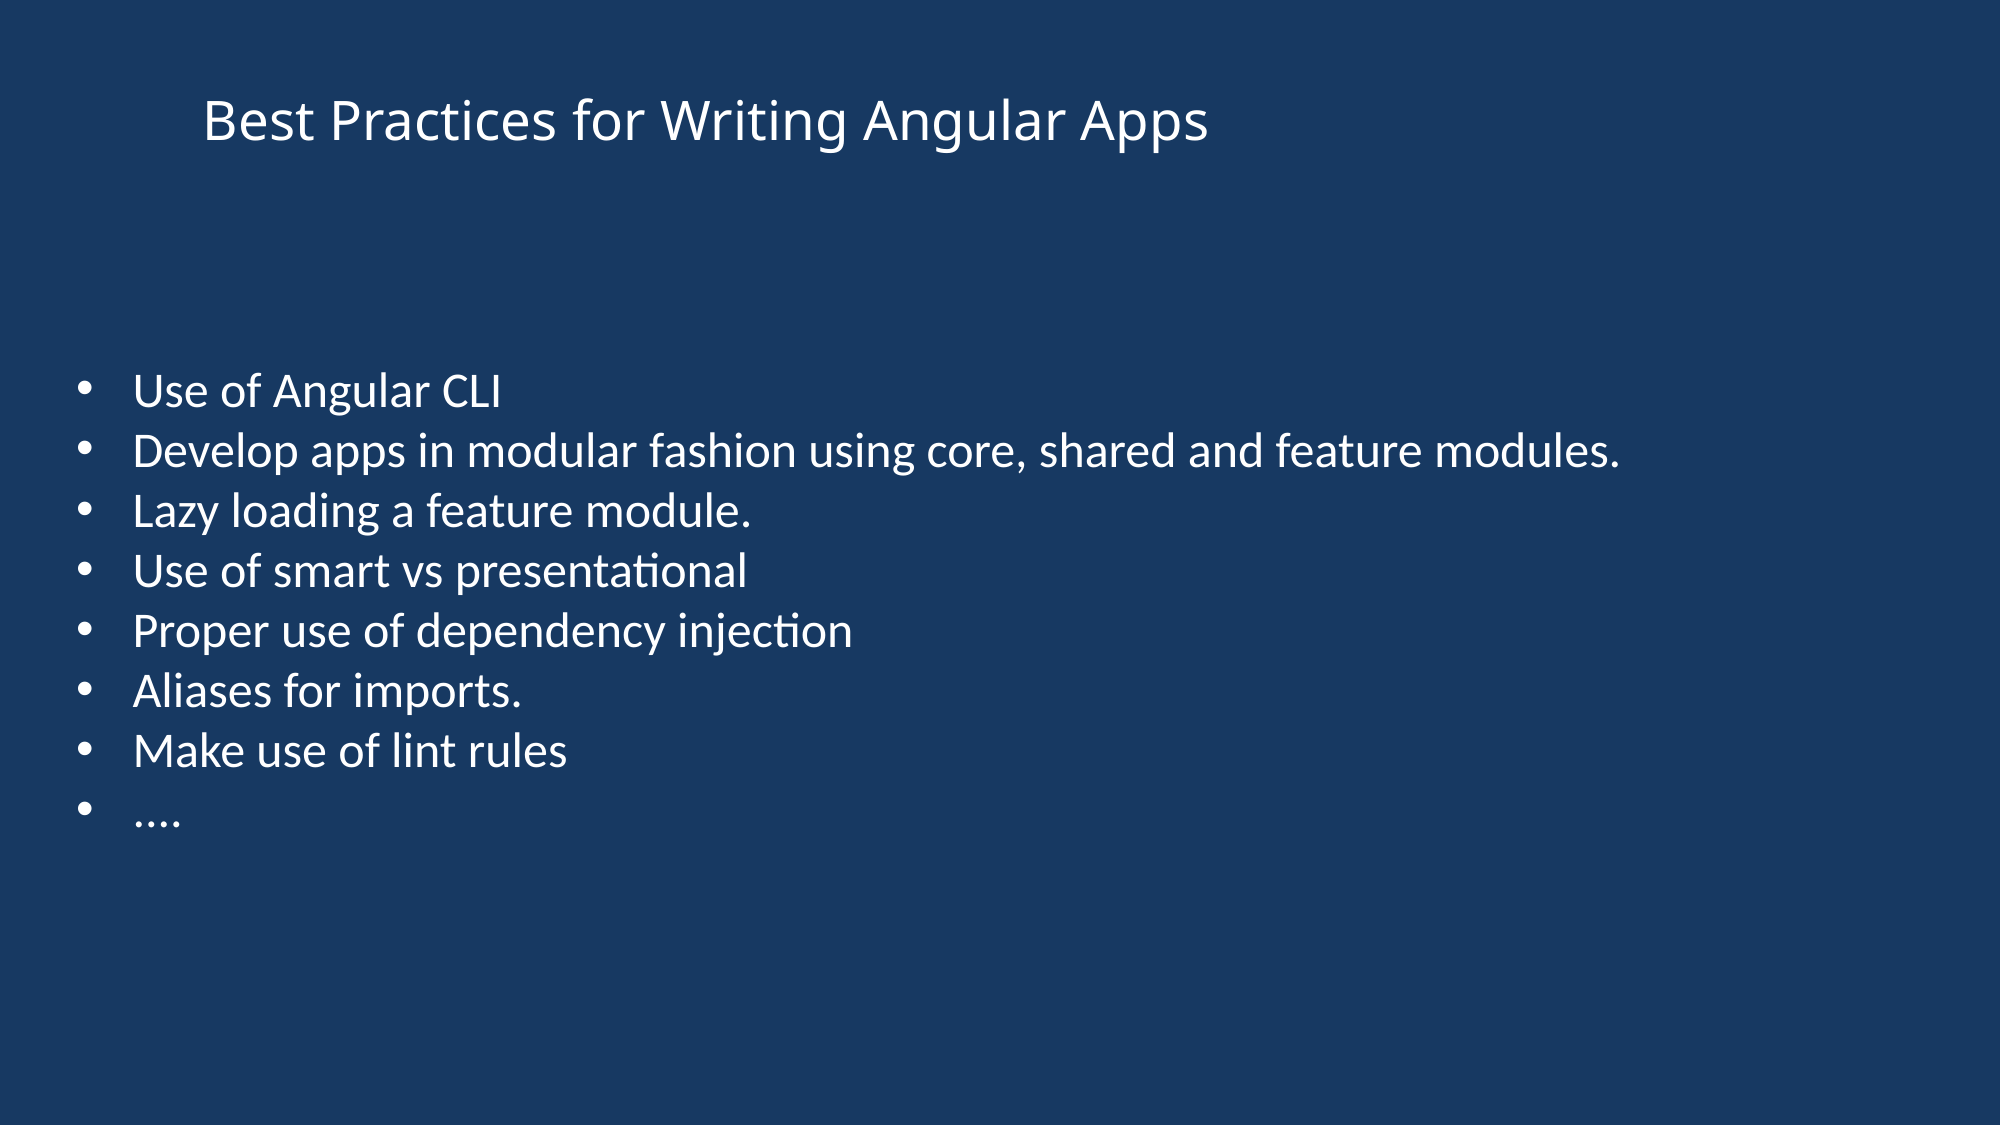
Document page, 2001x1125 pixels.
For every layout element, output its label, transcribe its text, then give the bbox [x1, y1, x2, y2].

text_box Use of Angular CLI Develop apps in modular fashion using core, shared and feature modules. Lazy loading a feature module. Use of smart vs presentational Proper use of dependency injection Aliases for imports. Make use of lint rules .... [61, 350, 1939, 906]
title Best Practices for Writing Angular Apps [188, 85, 1800, 227]
